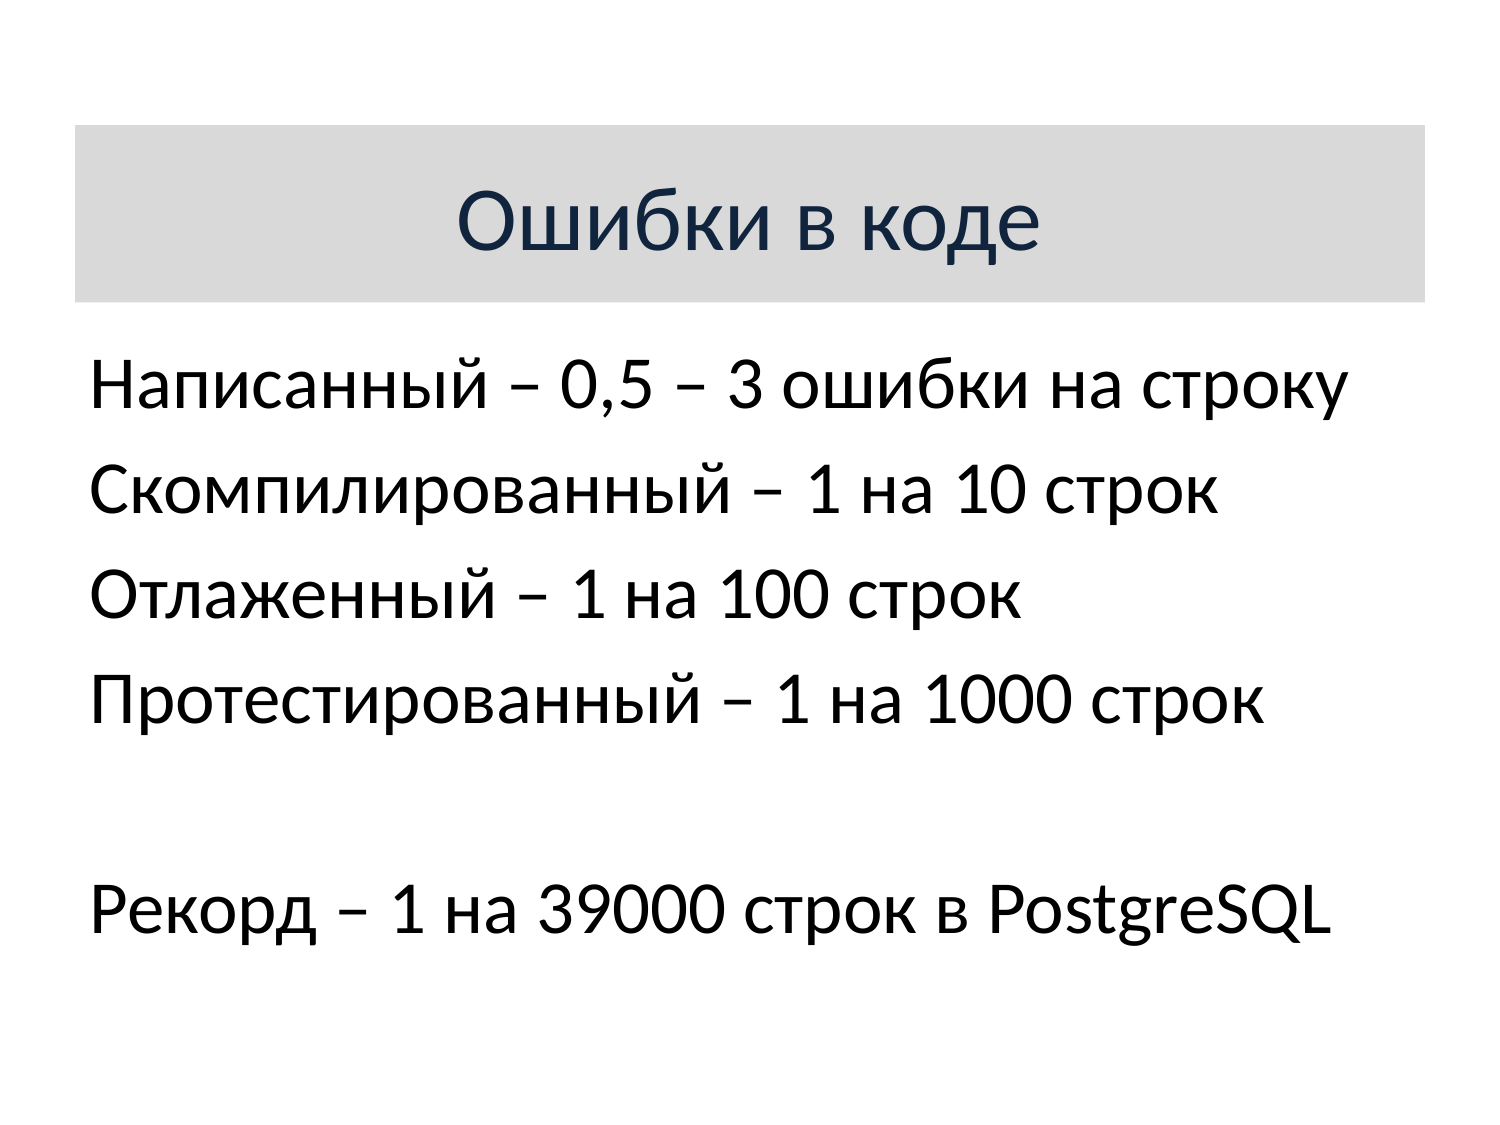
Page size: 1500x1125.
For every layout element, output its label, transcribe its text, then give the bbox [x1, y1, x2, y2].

text_box Написанный – 0,5 – 3 ошибки на строку Скомпилированный – 1 на 10 строк Отлаженный – 1 на 100 строк Протестированный – 1 на 1000 строк Рекорд – 1 на 39000 строк в PostgreSQL [75, 326, 1425, 1005]
text_box Ошибки в коде [75, 125, 1425, 303]
